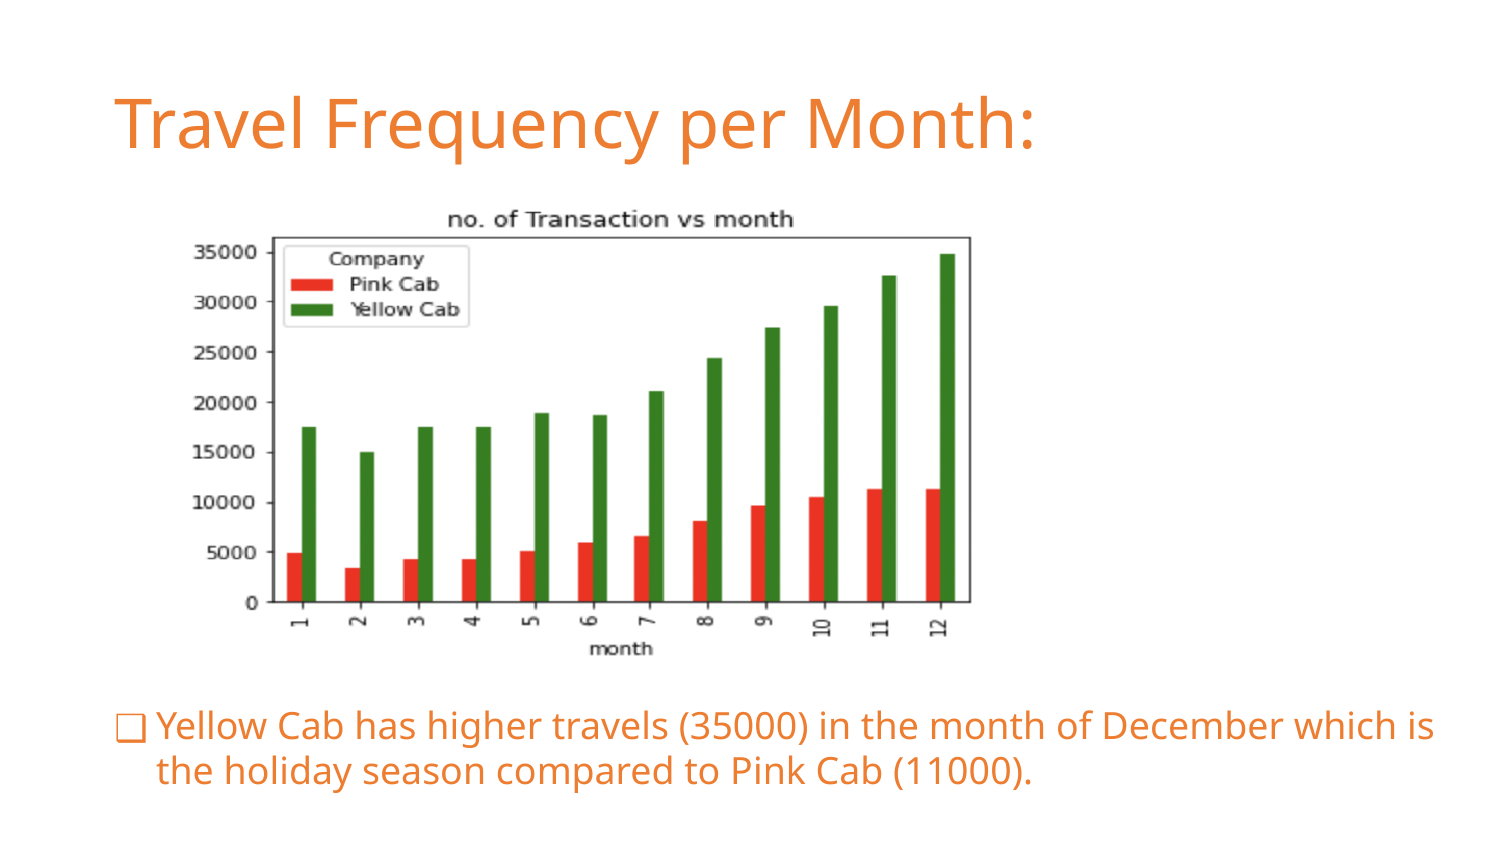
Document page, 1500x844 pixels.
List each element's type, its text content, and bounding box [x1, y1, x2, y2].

title Travel Frequency per Month: [103, 44, 1397, 208]
text_box Yellow Cab has higher travels (35000) in the month of December which is the holiday season compared to Pink Cab (11000). [103, 696, 1456, 798]
picture [145, 202, 1079, 684]
